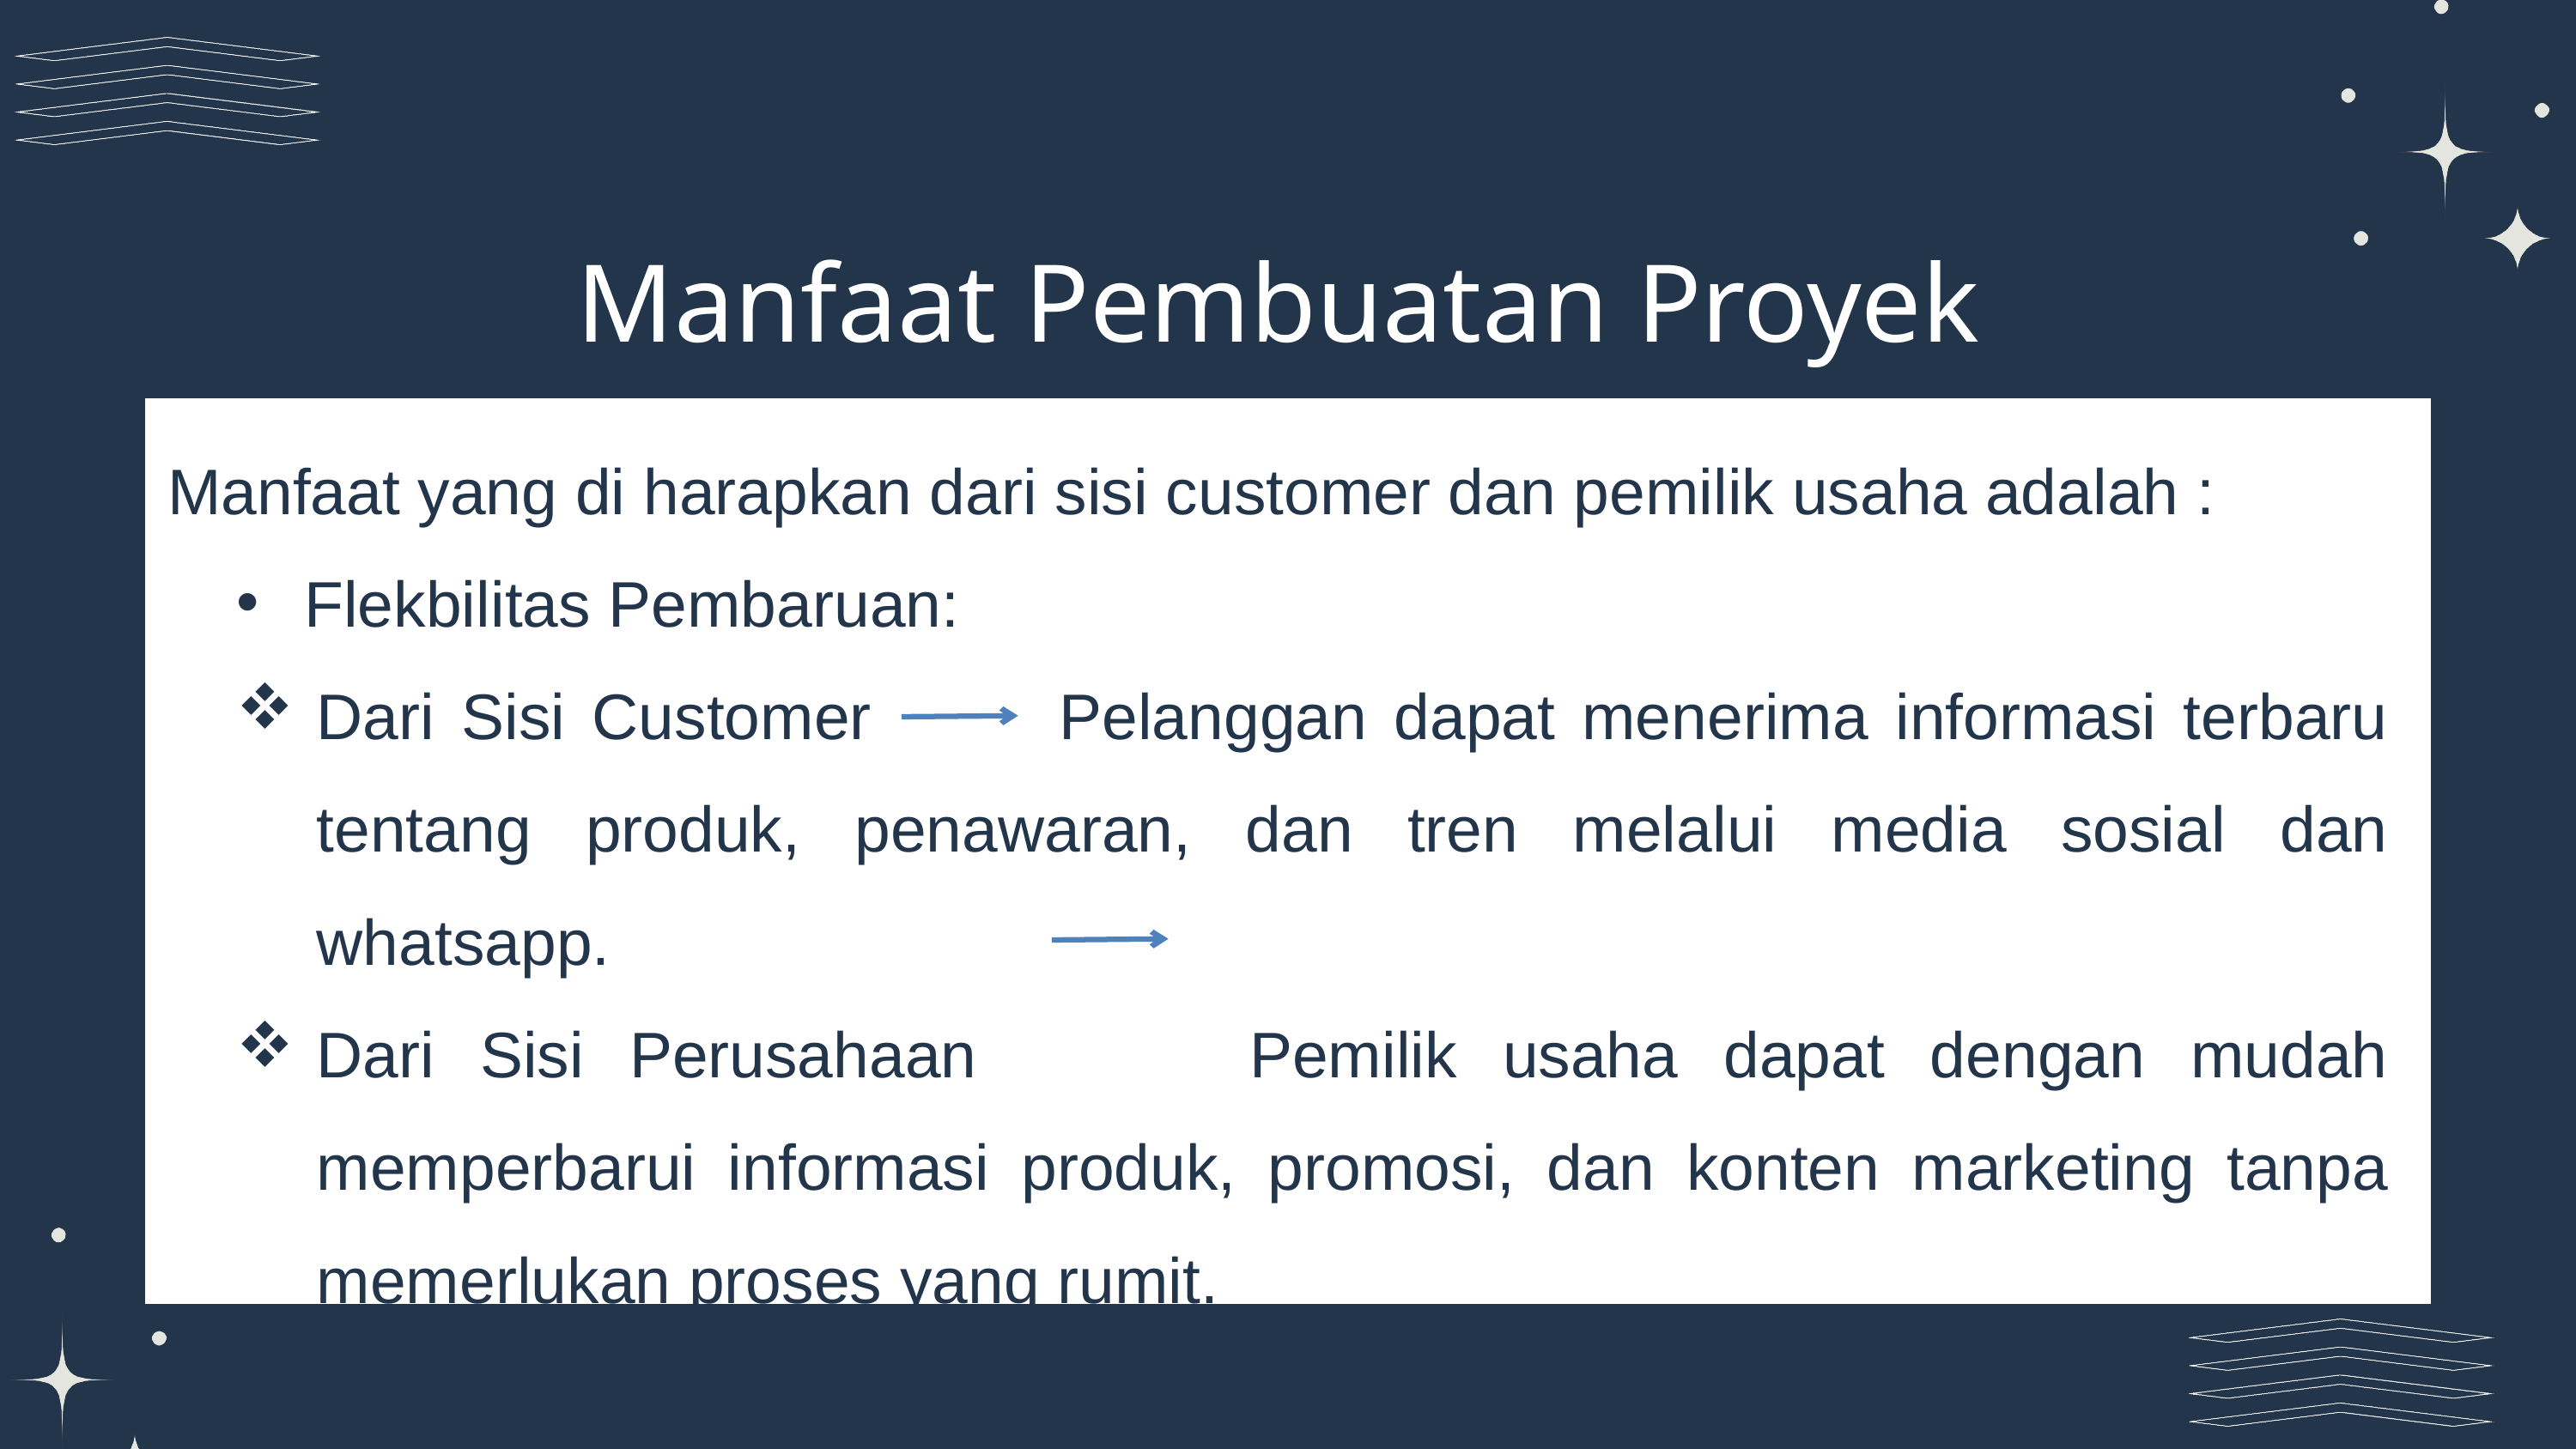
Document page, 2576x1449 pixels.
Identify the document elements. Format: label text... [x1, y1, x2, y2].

text_box [0, 1228, 168, 1449]
text_box [2341, 0, 2551, 272]
text_box [15, 37, 321, 145]
text_box Manfaat yang di harapkan dari sisi customer dan pemilik usaha adalah : Flekbilitas Pembaruan: Dari Sisi Customer Pelanggan dapat menerima informasi terbaru tentang produk, penawaran, dan tren melalui media sosial dan whatsapp. Dari Sisi Perusahaan Pemilik usaha dapat dengan mudah memperbarui informasi produk, promosi, dan konten marketing tanpa memerlukan proses yang rumit. [168, 1313, 2390, 1317]
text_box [144, 397, 2432, 1304]
text_box Manfaat Pembuatan Proyek [227, 163, 2330, 364]
text_box [2188, 1319, 2494, 1428]
